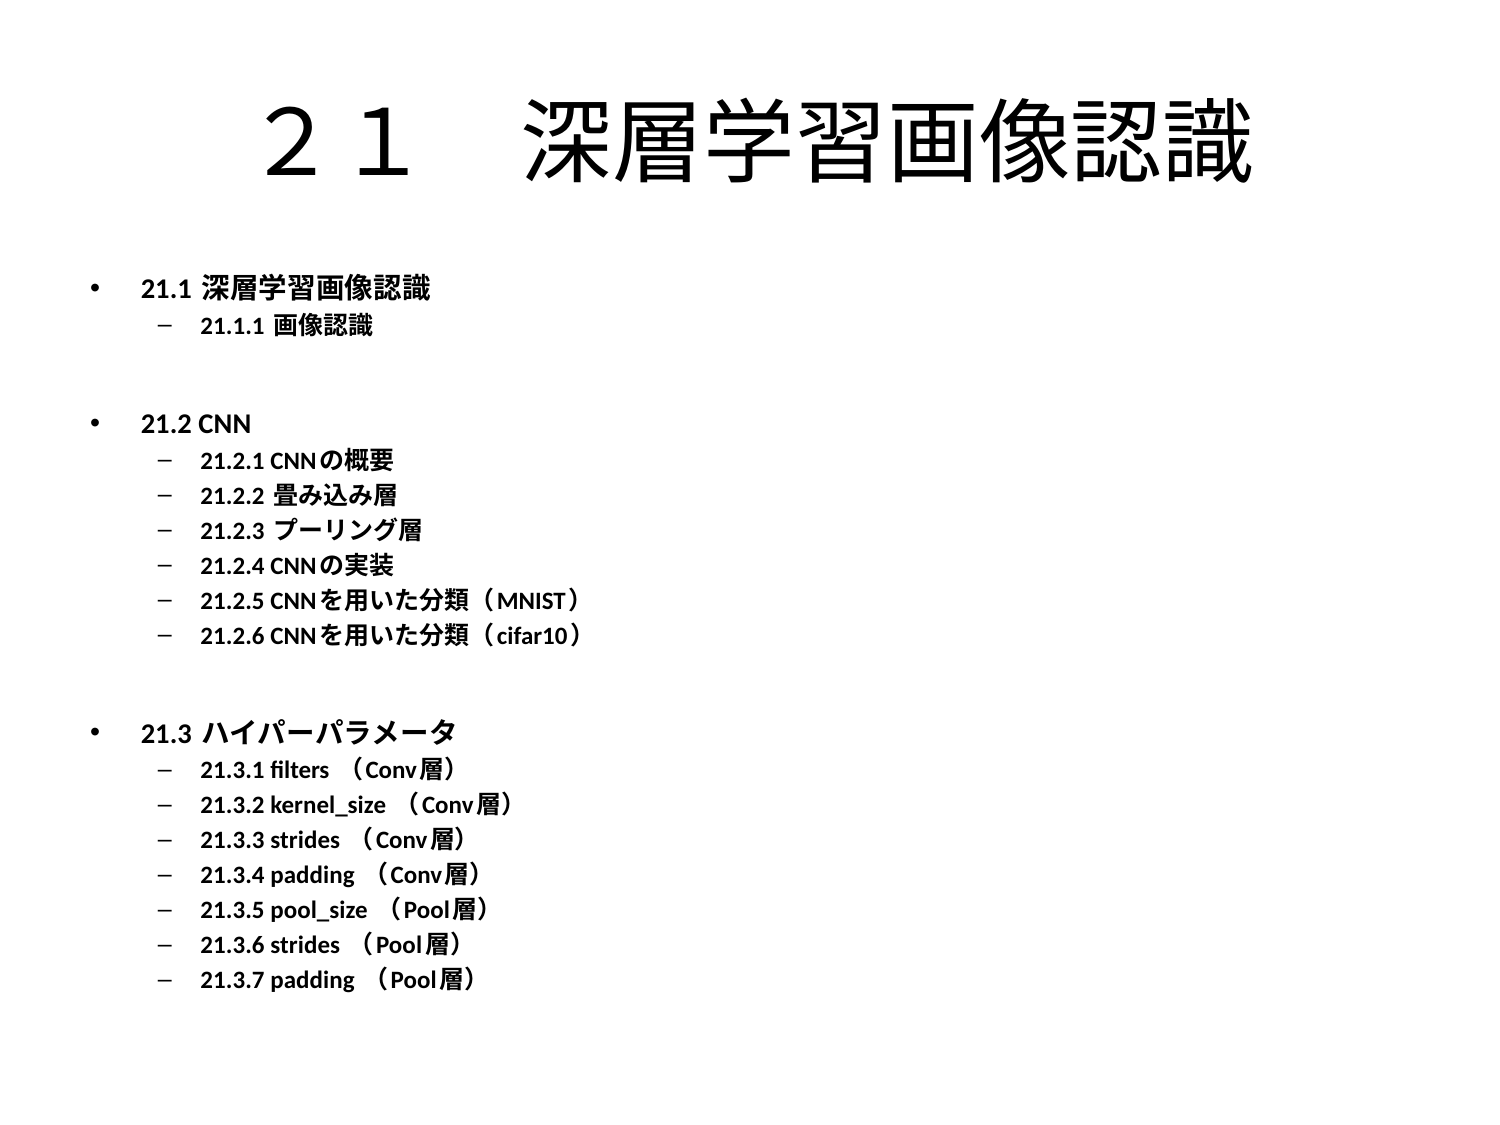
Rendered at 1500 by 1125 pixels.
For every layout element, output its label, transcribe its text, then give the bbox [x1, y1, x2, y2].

list 21.1 深層学習画像認識 21.1.1 画像認識 21.2 CNN 21.2.1 CNNの概要 21.2.2 畳み込み層 21.2.3 プーリング層 21.2.4 CNNの実装 21.2.5 CNNを用いた分類（MNIST） 21.2.6 CNNを用いた分類（cifar10） 21.3 ハイパーパラメータ 21.3.1 filters （Conv層） 21.3.2 kernel_size （Conv層） 21.3.3 strides （Conv層） 21.3.4 padding （Conv層） 21.3.5 pool_size （Pool層） 21.3.6 strides （Pool層） 21.3.7 padding （Pool層） [75, 262, 1425, 1005]
title ２１ 深層学習画像認識 [75, 45, 1425, 233]
